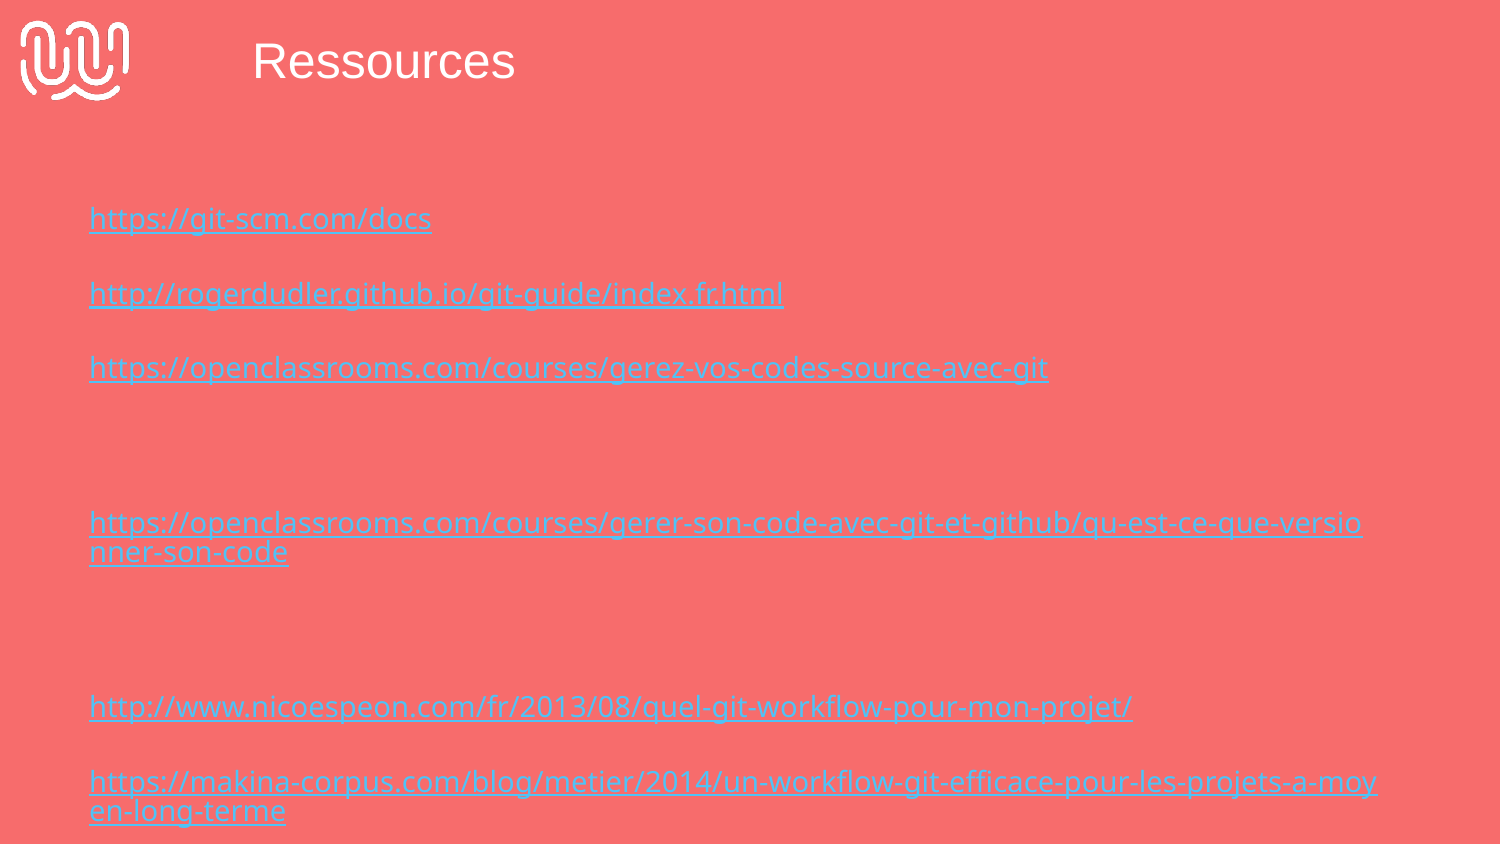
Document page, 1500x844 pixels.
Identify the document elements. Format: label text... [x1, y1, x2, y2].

title Ressources [192, 0, 576, 118]
picture [20, 20, 134, 101]
list Git : https://git-scm.com/docs http://rogerdudler.github.io/git-guide/index.fr.html https://openclassrooms.com/courses/gerez-vos-codes-source-avec-git GitHub : https://openclassrooms.com/courses/gerer-son-code-avec-git-et-github/qu-est-ce-que-versionner-son-code Git workflows : http://www.nicoespeon.com/fr/2013/08/quel-git-workflow-pour-mon-projet/ https://makina-corpus.com/blog/metier/2014/un-workflow-git-efficace-pour-les-projets-a-moyen-long-terme [74, 140, 1394, 601]
